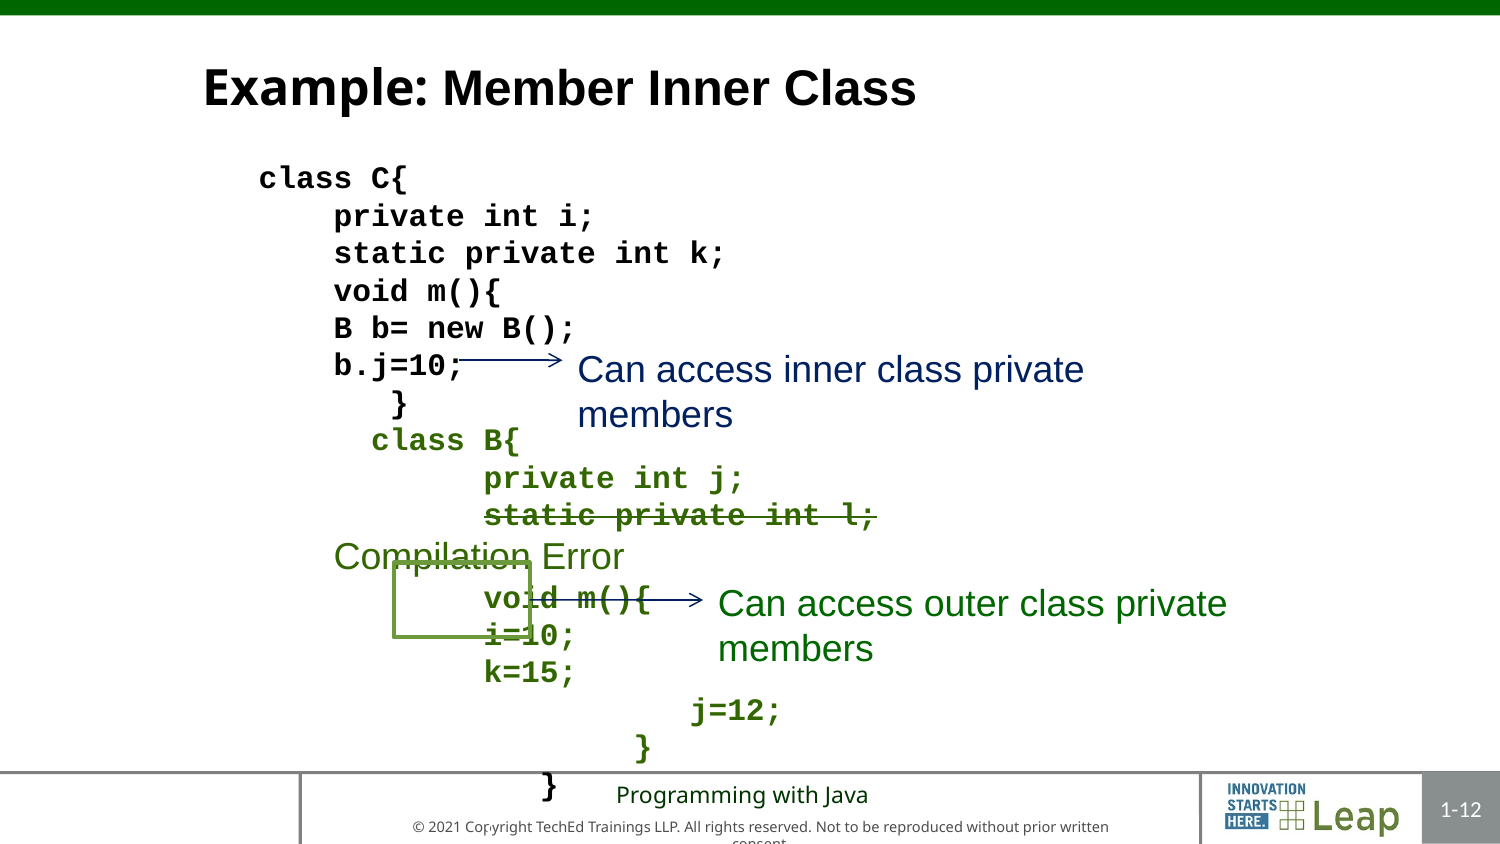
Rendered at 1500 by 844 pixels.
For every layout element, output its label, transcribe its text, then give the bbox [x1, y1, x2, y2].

text_box [392, 560, 532, 639]
text_box Example: Member Inner Class instance [187, 34, 1313, 138]
picture [1222, 779, 1403, 840]
text_box Can access outer class private members [703, 571, 1247, 677]
text_box Can access inner class private members [562, 337, 1107, 443]
text_box class C{ private int i; static private int k; void m(){ B b= new B(); b.j=10; } class B{ private int j; static private int l; Compilation Error void m(){ i=10; k=15; j=12; } } } [243, 150, 1069, 788]
